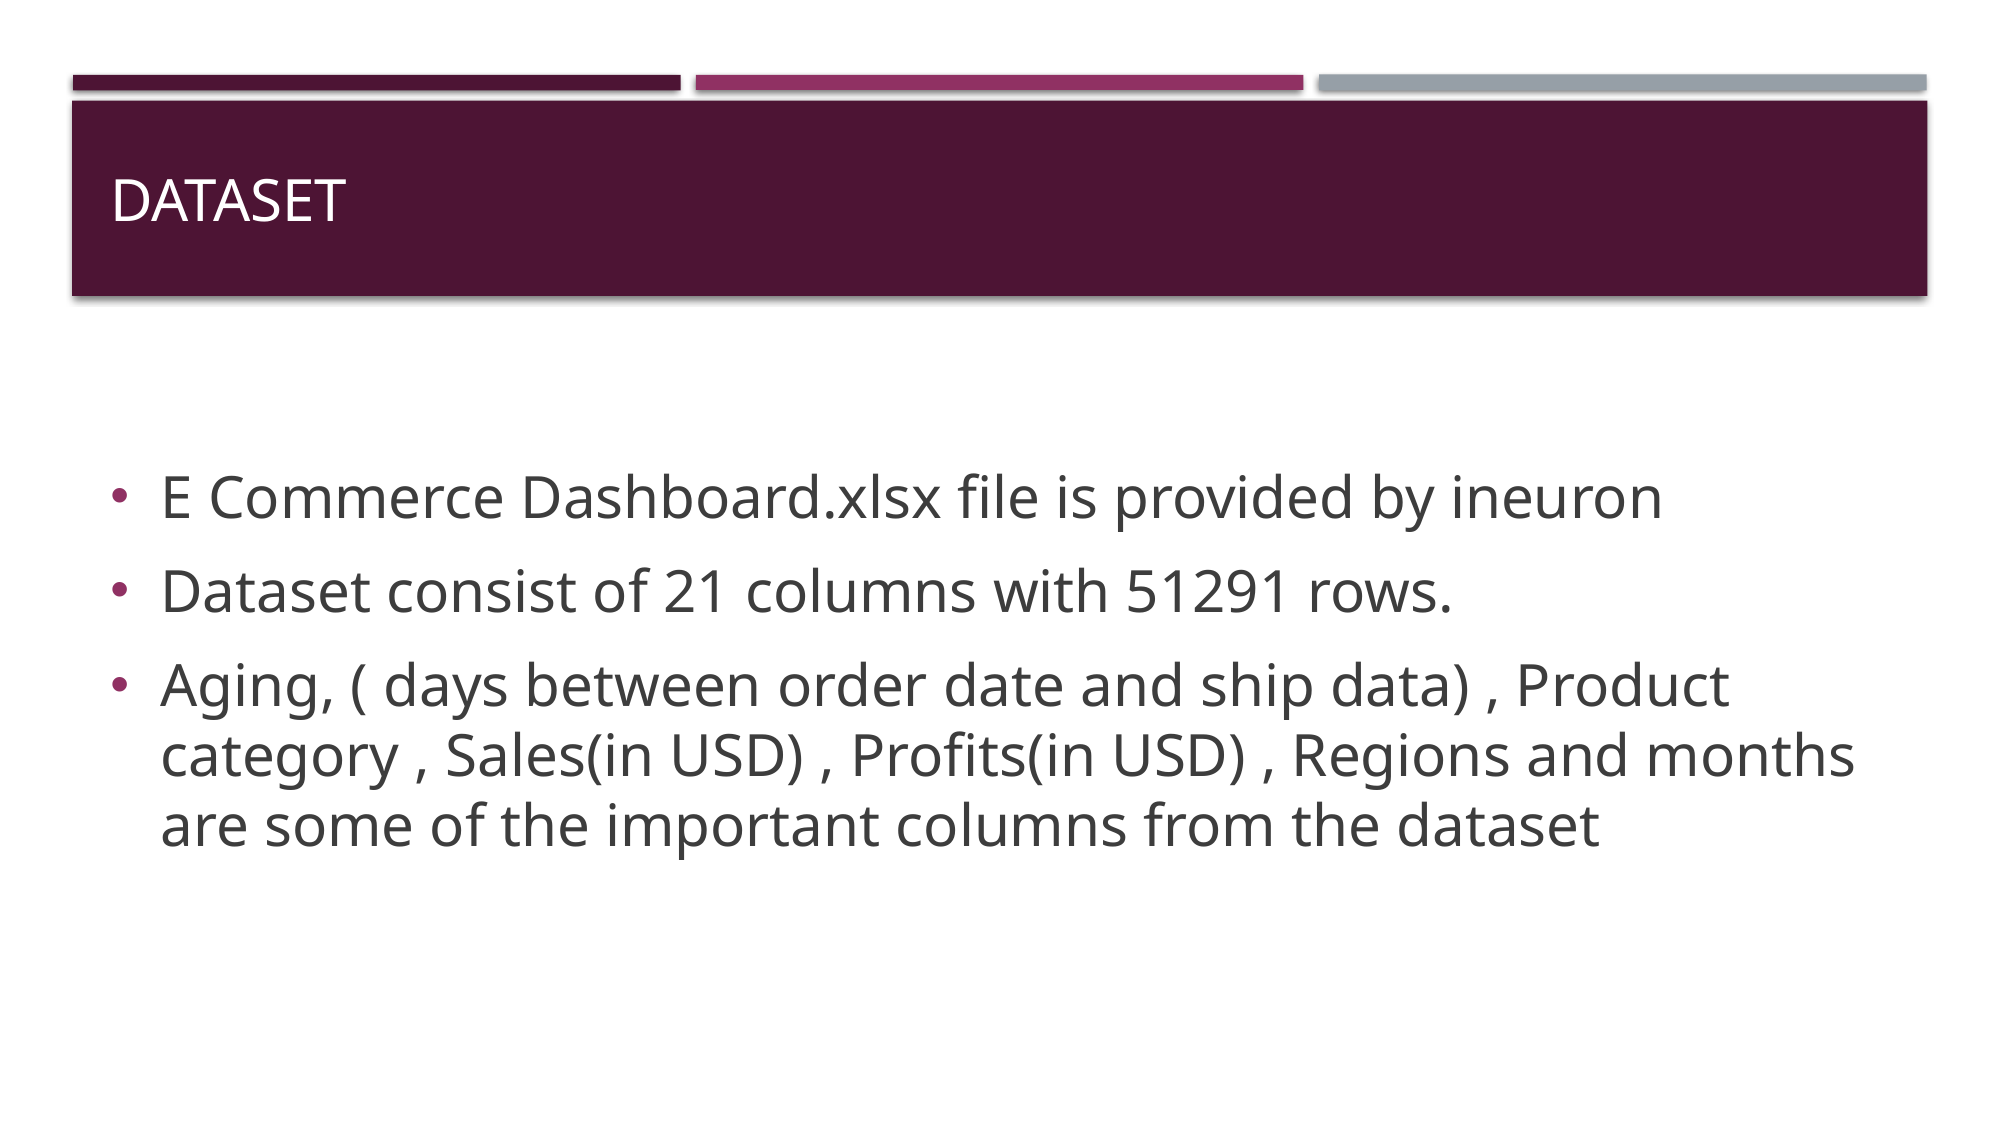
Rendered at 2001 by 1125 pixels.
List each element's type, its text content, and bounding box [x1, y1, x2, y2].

list E Commerce Dashboard.xlsx file is provided by ineuron Dataset consist of 21 columns with 51291 rows. Aging, ( days between order date and ship data) , Product category , Sales(in USD) , Profits(in USD) , Regions and months are some of the important columns from the dataset [95, 357, 1905, 962]
title DaTASET [95, 115, 1905, 282]
